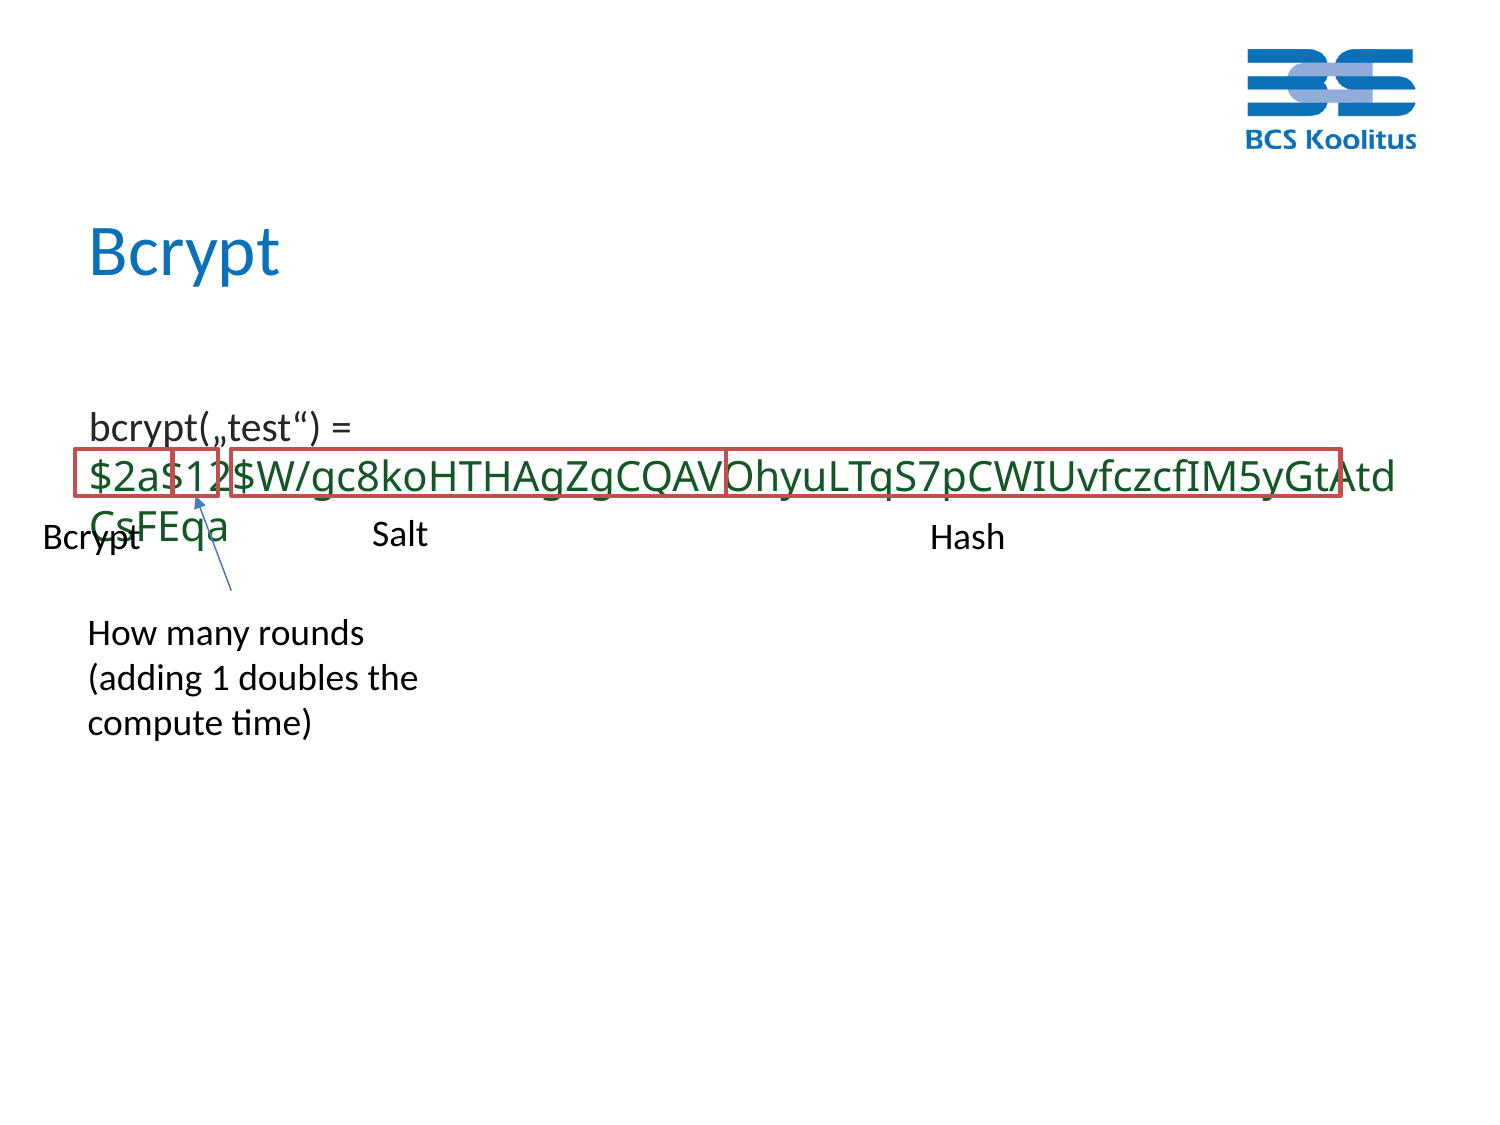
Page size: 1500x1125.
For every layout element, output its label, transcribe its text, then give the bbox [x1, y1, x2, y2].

title Bcrypt [73, 172, 1424, 297]
picture [1246, 49, 1416, 149]
text_box [171, 447, 220, 498]
text_box Salt [357, 501, 502, 562]
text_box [195, 495, 232, 591]
text_box [73, 447, 171, 498]
text_box Hash [915, 505, 1060, 565]
text_box Bcrypt [27, 505, 173, 565]
text_box How many rounds (adding 1 doubles the compute time) [72, 600, 450, 750]
text_box [229, 447, 724, 498]
text_box [724, 447, 1343, 498]
list bcrypt(„test“) = $2a$12$W/gc8koHTHAgZgCQAVOhyuLTqS7pCWIUvfczcfIM5yGtAtdCsFEqa [73, 391, 1425, 1047]
